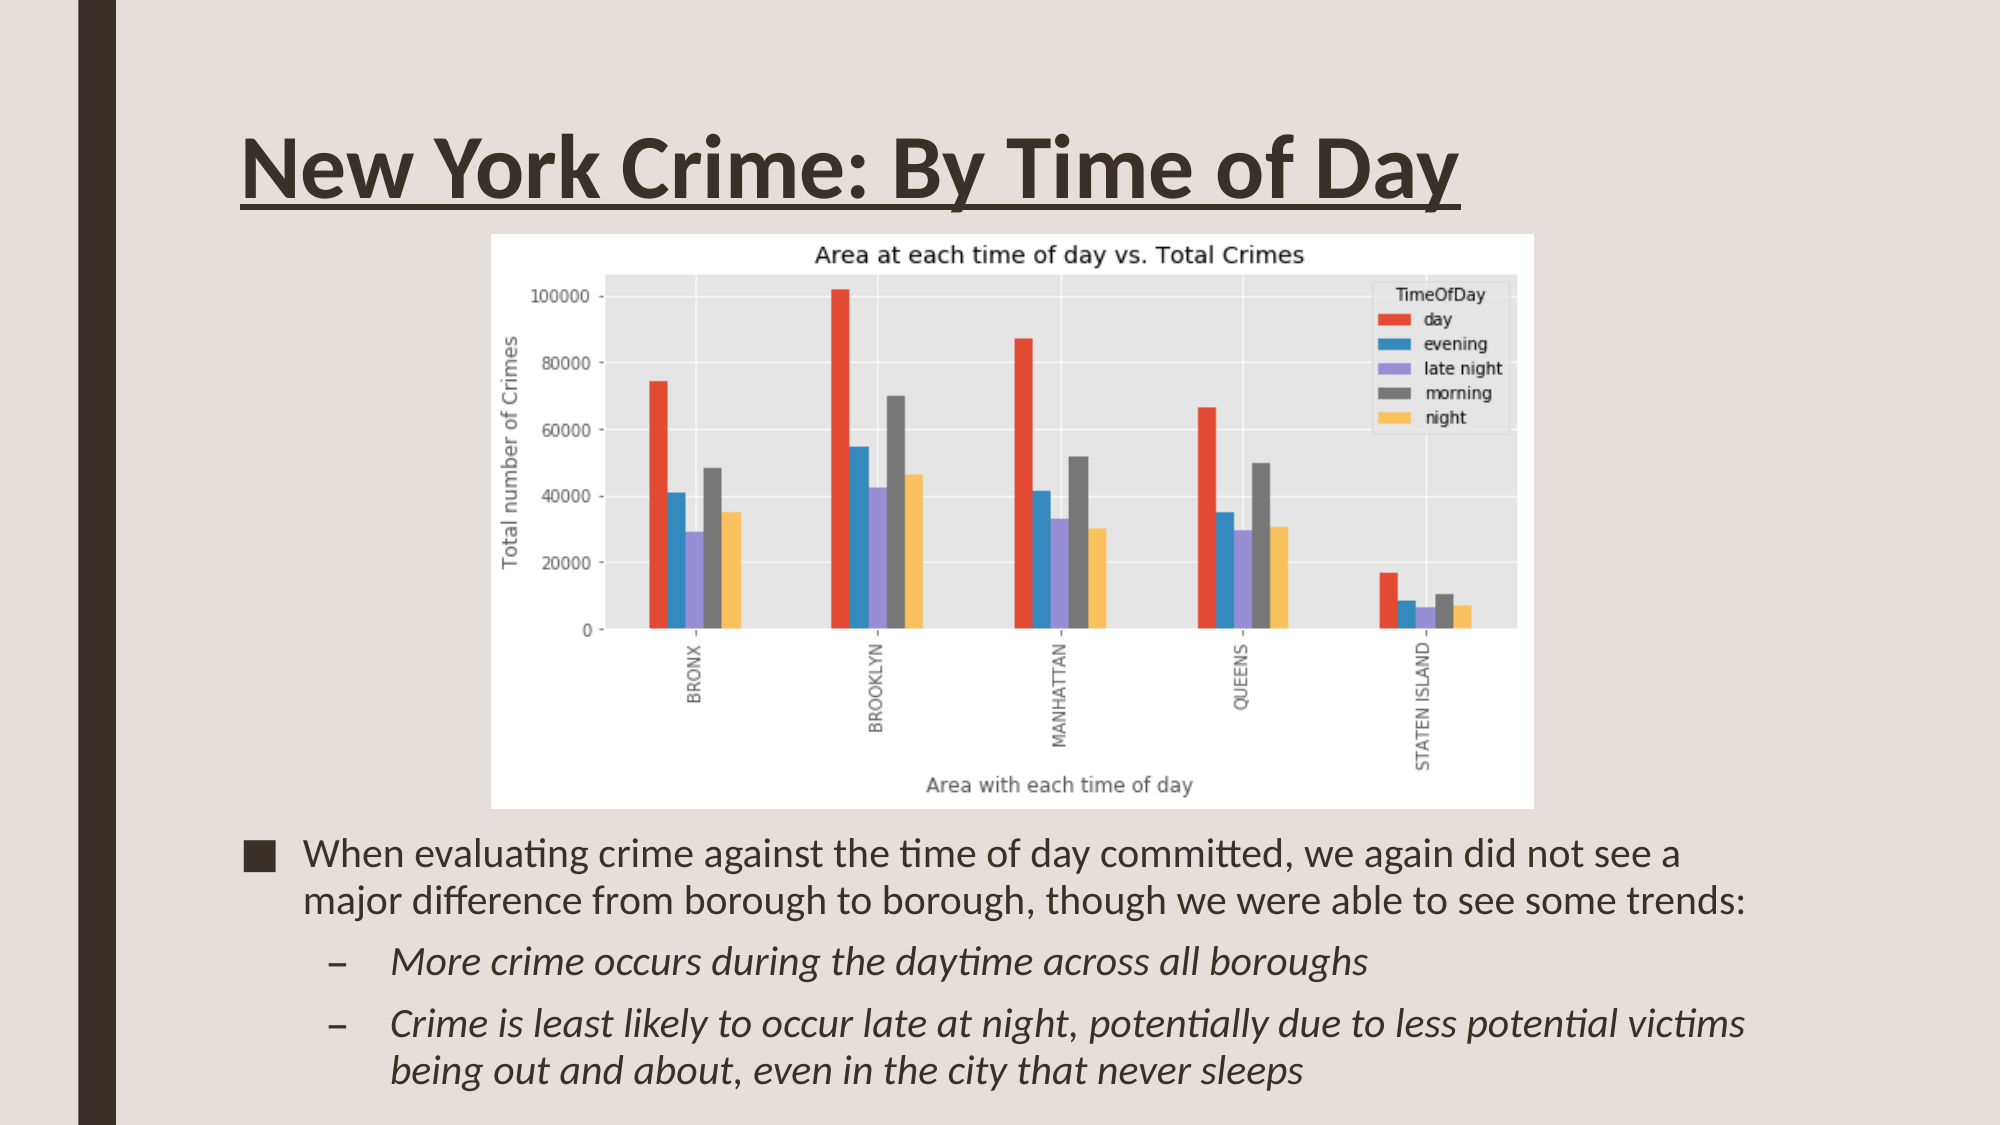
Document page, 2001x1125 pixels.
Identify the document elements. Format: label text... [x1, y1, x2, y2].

list When evaluating crime against the time of day committed, we again did not see a major difference from borough to borough, though we were able to see some trends: More crime occurs during the daytime across all boroughs Crime is least likely to occur late at night, potentially due to less potential victims being out and about, even in the city that never sleeps [225, 821, 1800, 1106]
title New York Crime: By Time of Day [225, 112, 1800, 357]
picture [491, 234, 1534, 809]
